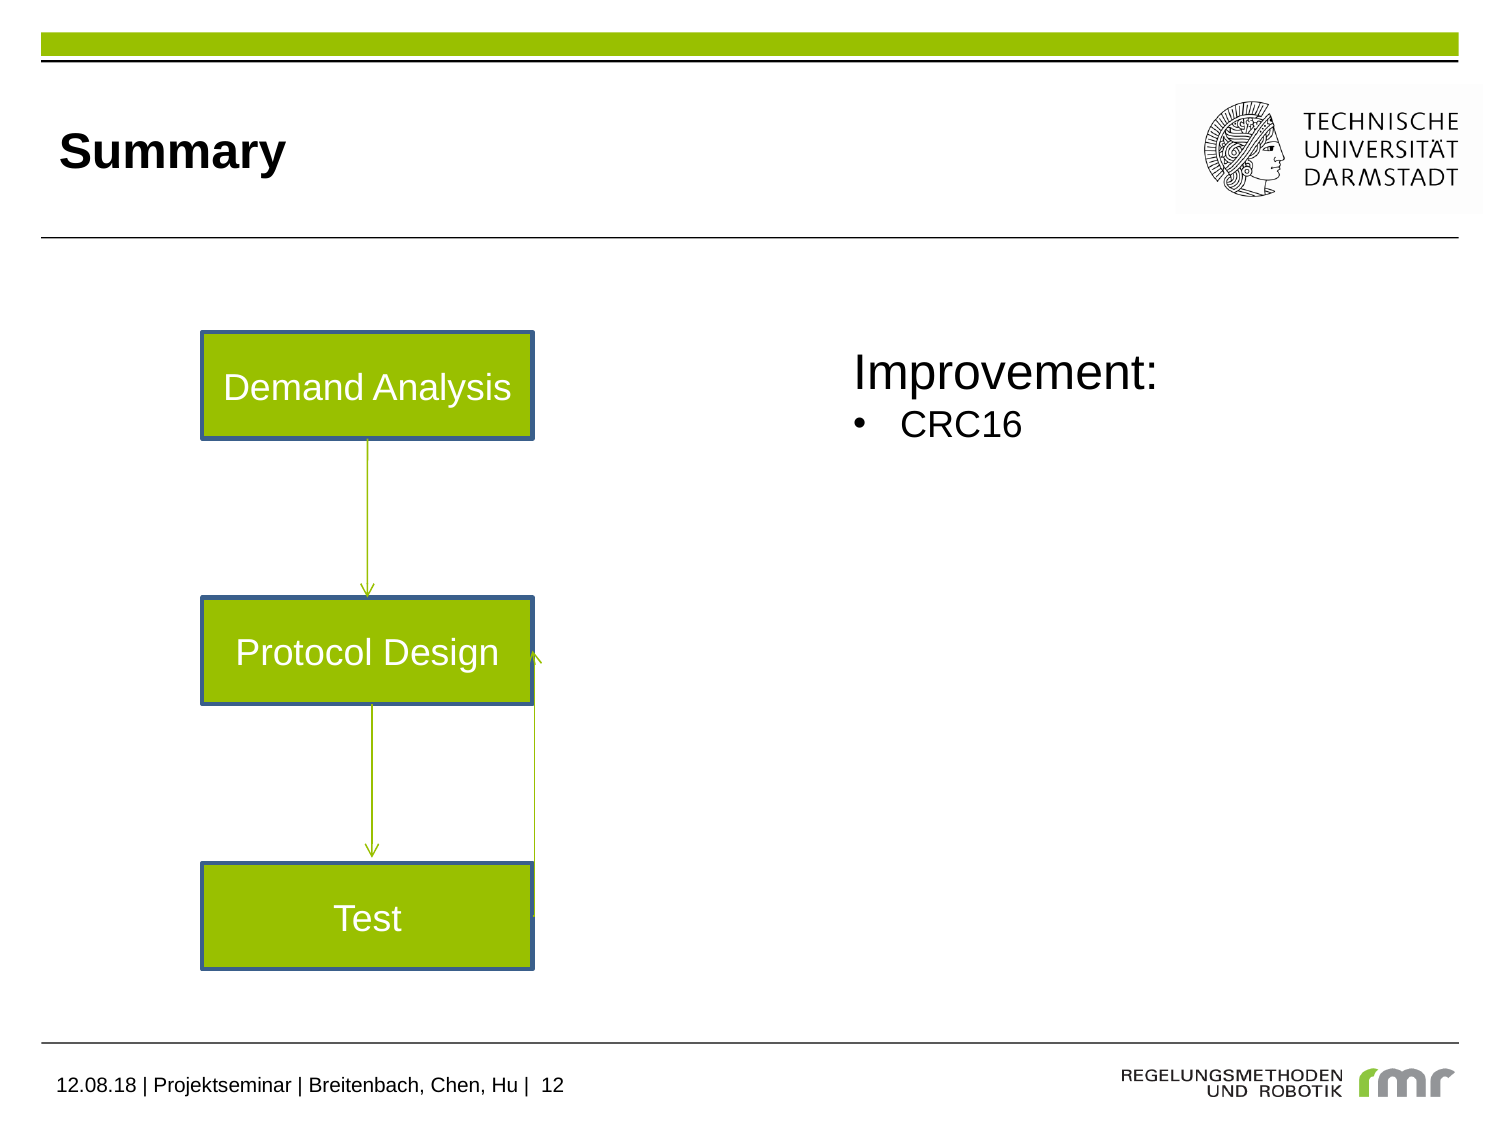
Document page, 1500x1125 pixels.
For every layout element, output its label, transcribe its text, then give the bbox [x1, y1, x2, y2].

picture [1175, 84, 1483, 214]
text_box Protocol Design [200, 595, 535, 706]
text_box Test [200, 861, 535, 971]
text_box Improvement: CRC16 [838, 332, 1275, 497]
text_box Demand Analysis [200, 330, 535, 441]
text_box Summary [58, 80, 1149, 218]
